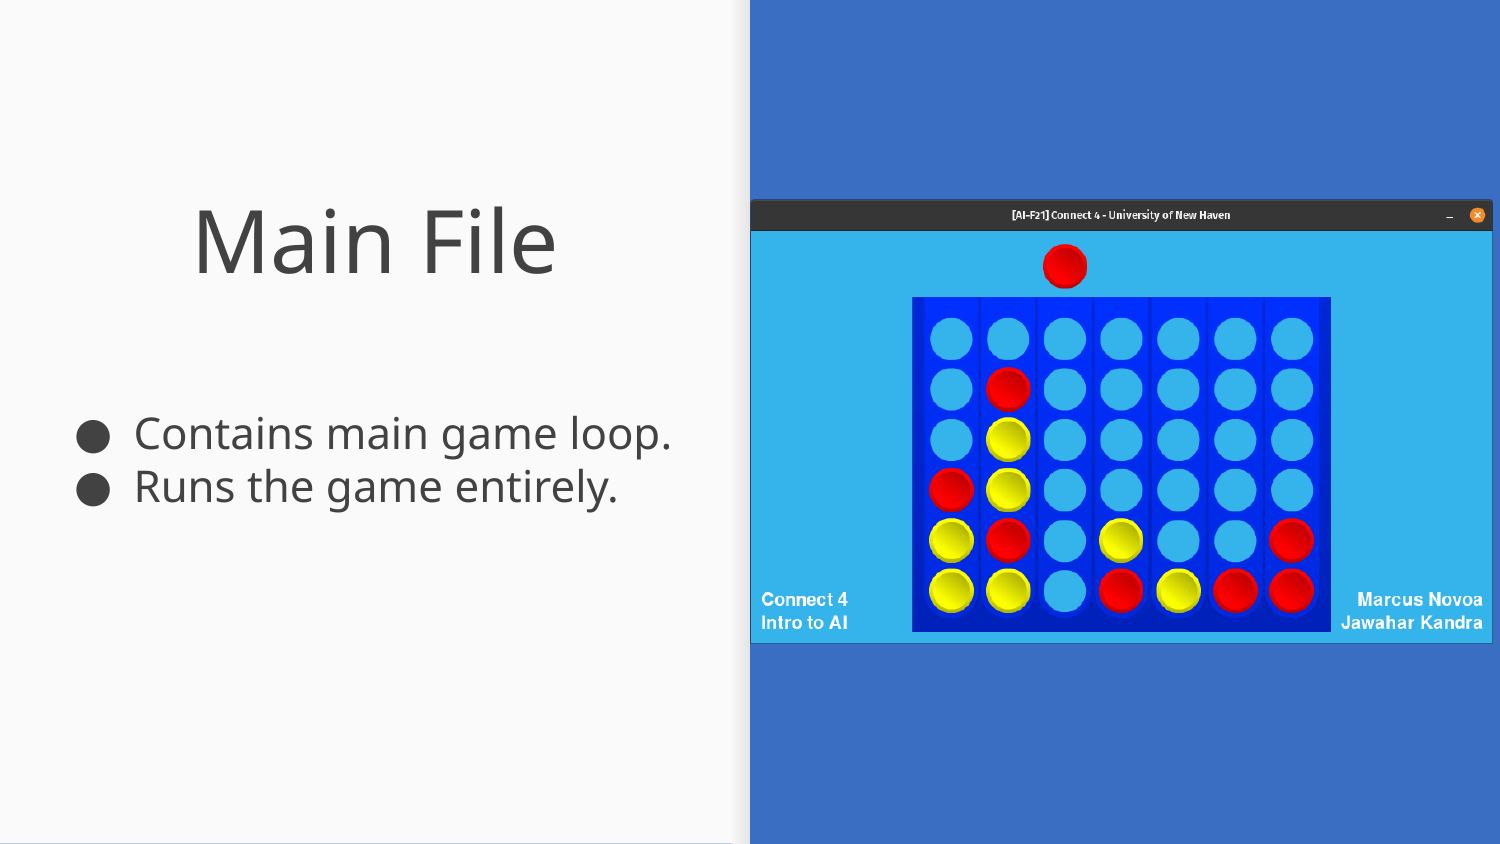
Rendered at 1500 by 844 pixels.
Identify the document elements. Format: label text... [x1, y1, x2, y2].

picture [749, 199, 1494, 645]
subtitle Contains main game loop. Runs the game entirely. [43, 390, 708, 800]
title Main File [43, 171, 708, 388]
